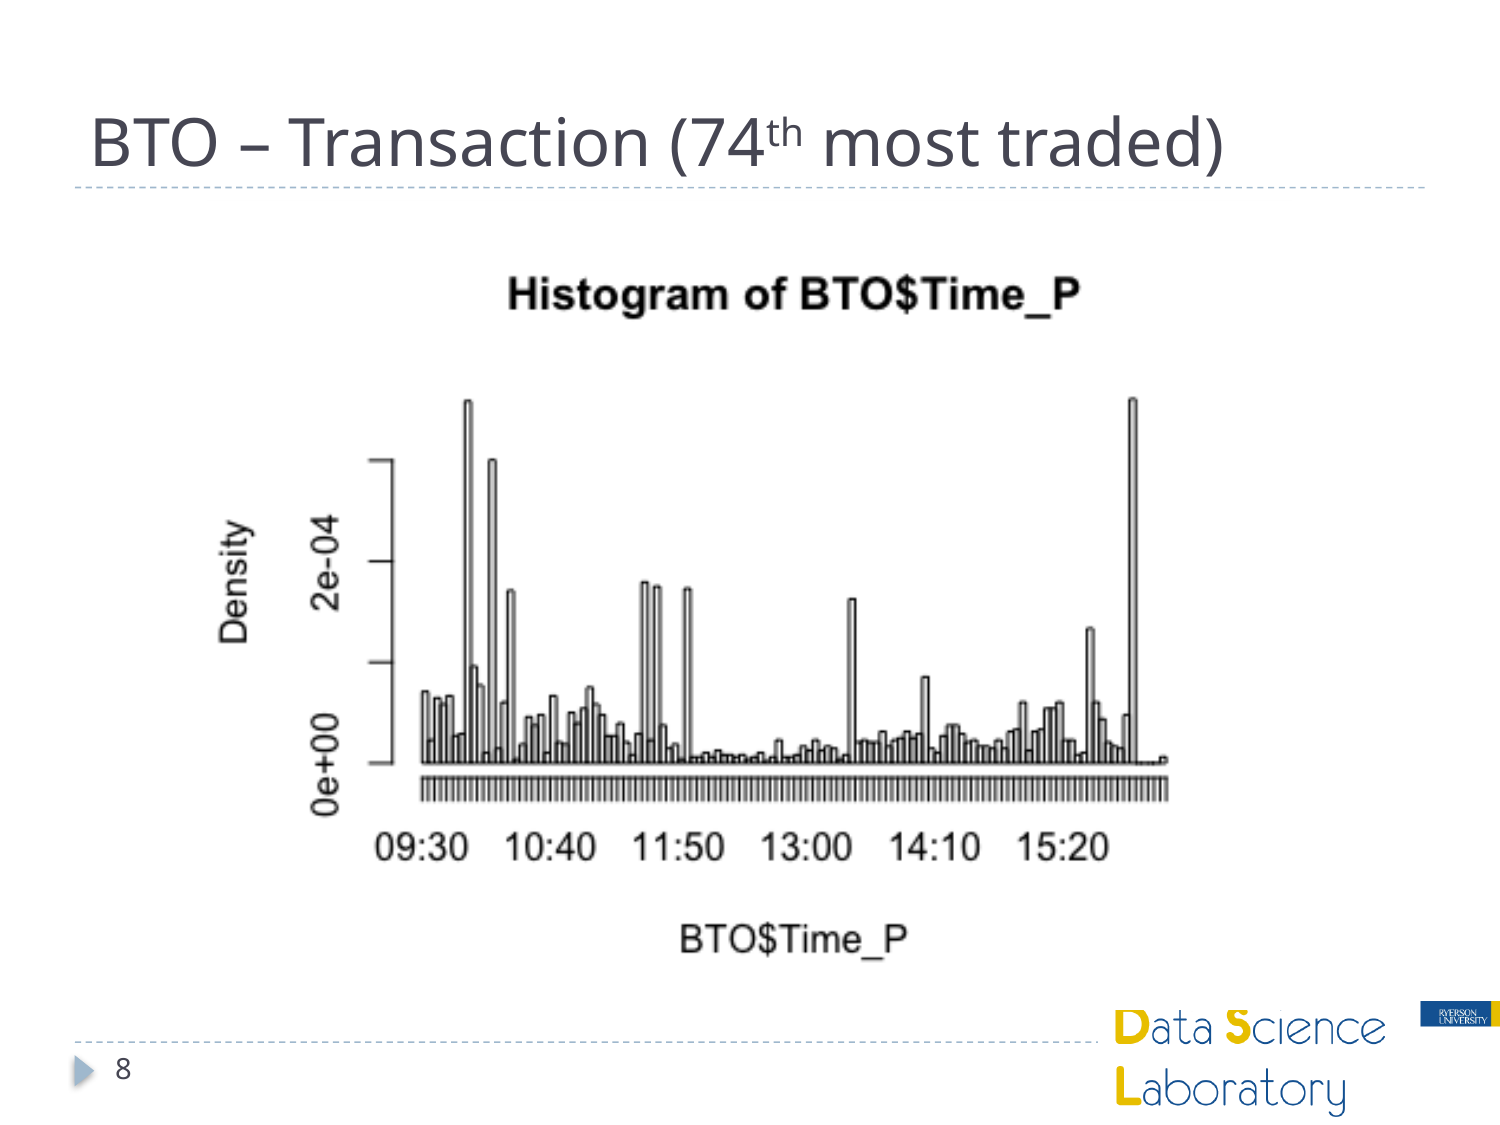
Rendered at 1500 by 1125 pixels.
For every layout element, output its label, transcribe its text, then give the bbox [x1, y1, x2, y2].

slide_number 8 [100, 1042, 426, 1103]
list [74, 199, 1426, 1011]
title BTO – Transaction (74th most traded) [75, 24, 1425, 188]
picture [1098, 1001, 1500, 1125]
